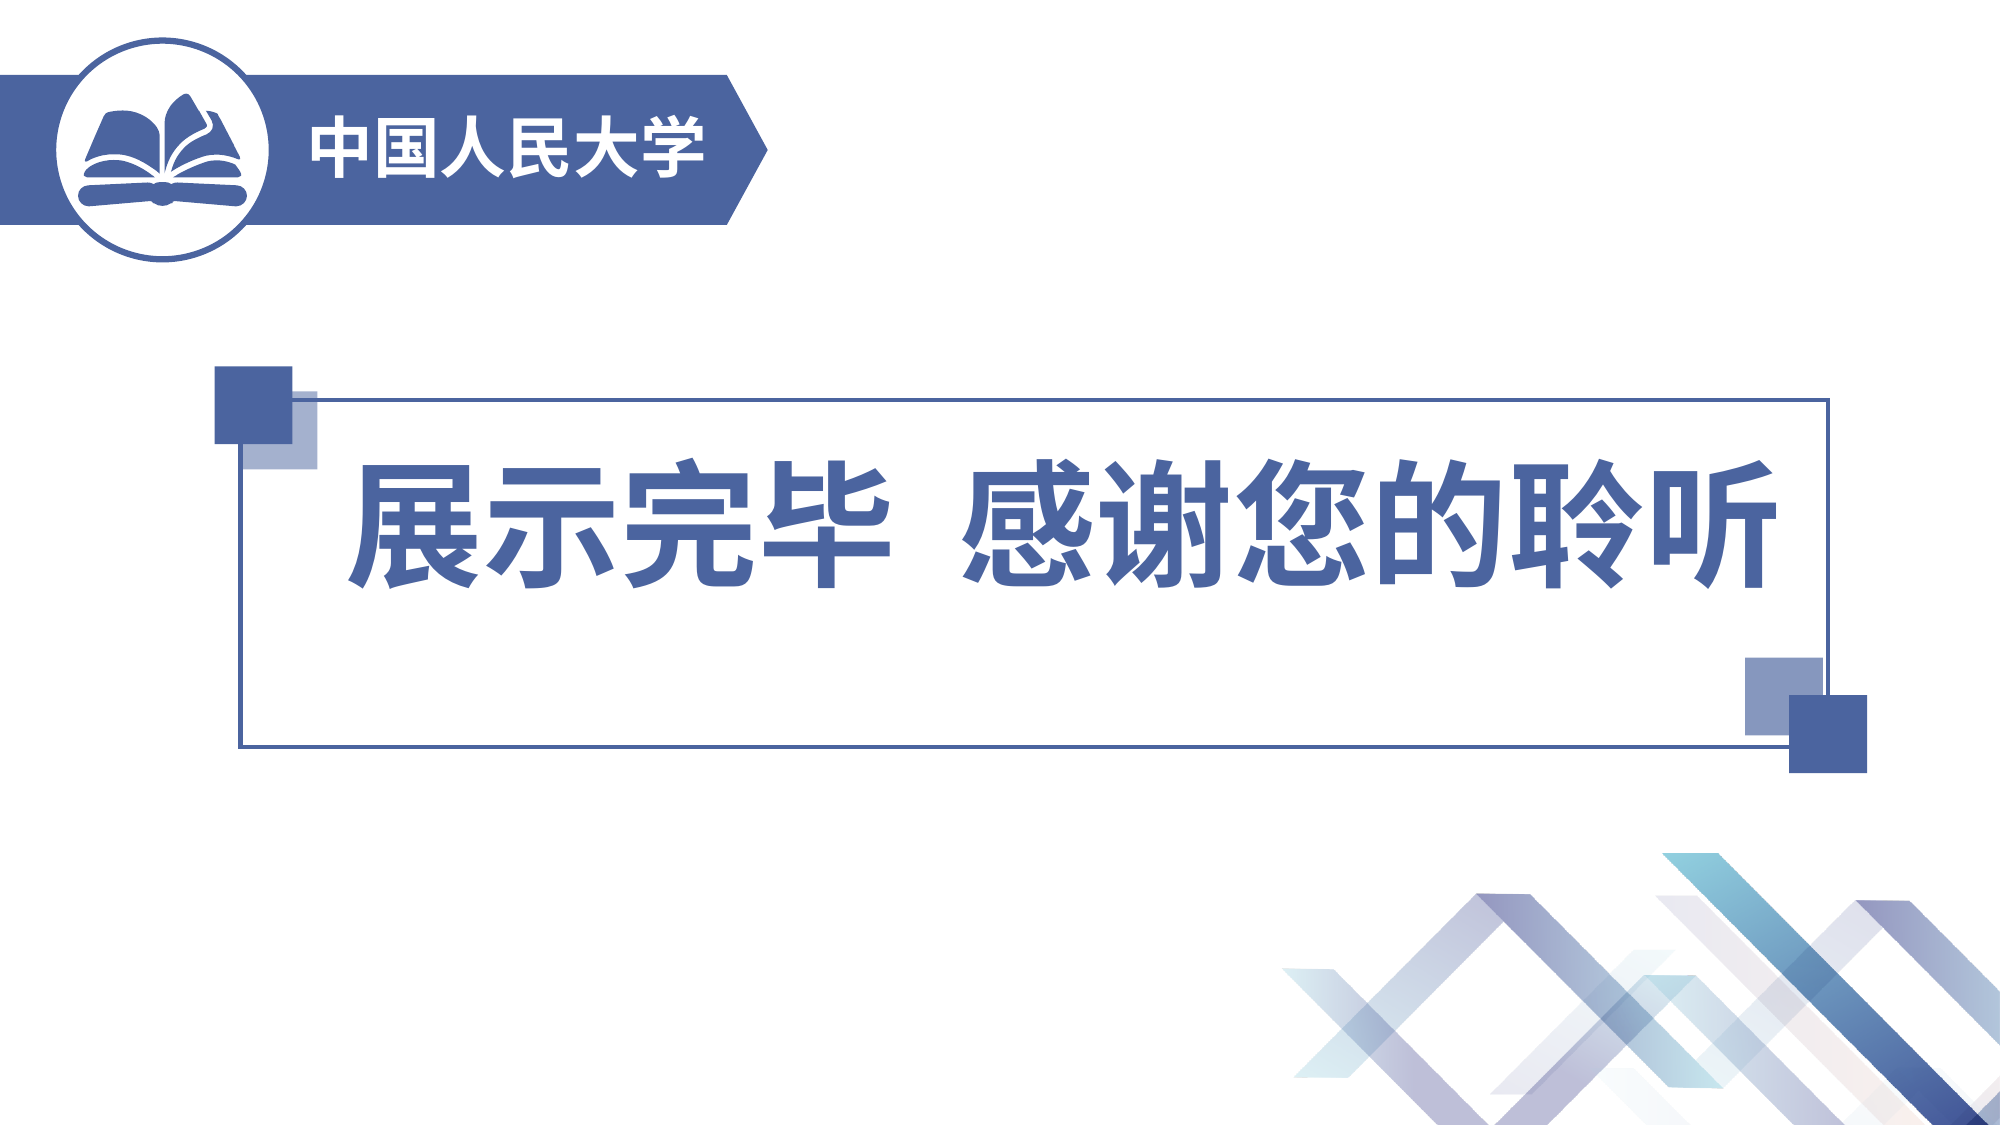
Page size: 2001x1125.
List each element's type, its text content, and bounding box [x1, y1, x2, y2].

text_box [214, 365, 293, 445]
text_box [1744, 657, 1824, 736]
text_box [1788, 694, 1868, 774]
text_box [243, 73, 769, 226]
text_box [0, 73, 82, 226]
picture [1037, 853, 2000, 1125]
text_box [240, 399, 1829, 748]
text_box [239, 390, 318, 470]
text_box [52, 39, 273, 261]
text_box 中国人民大学 [291, 98, 723, 193]
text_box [77, 93, 247, 207]
